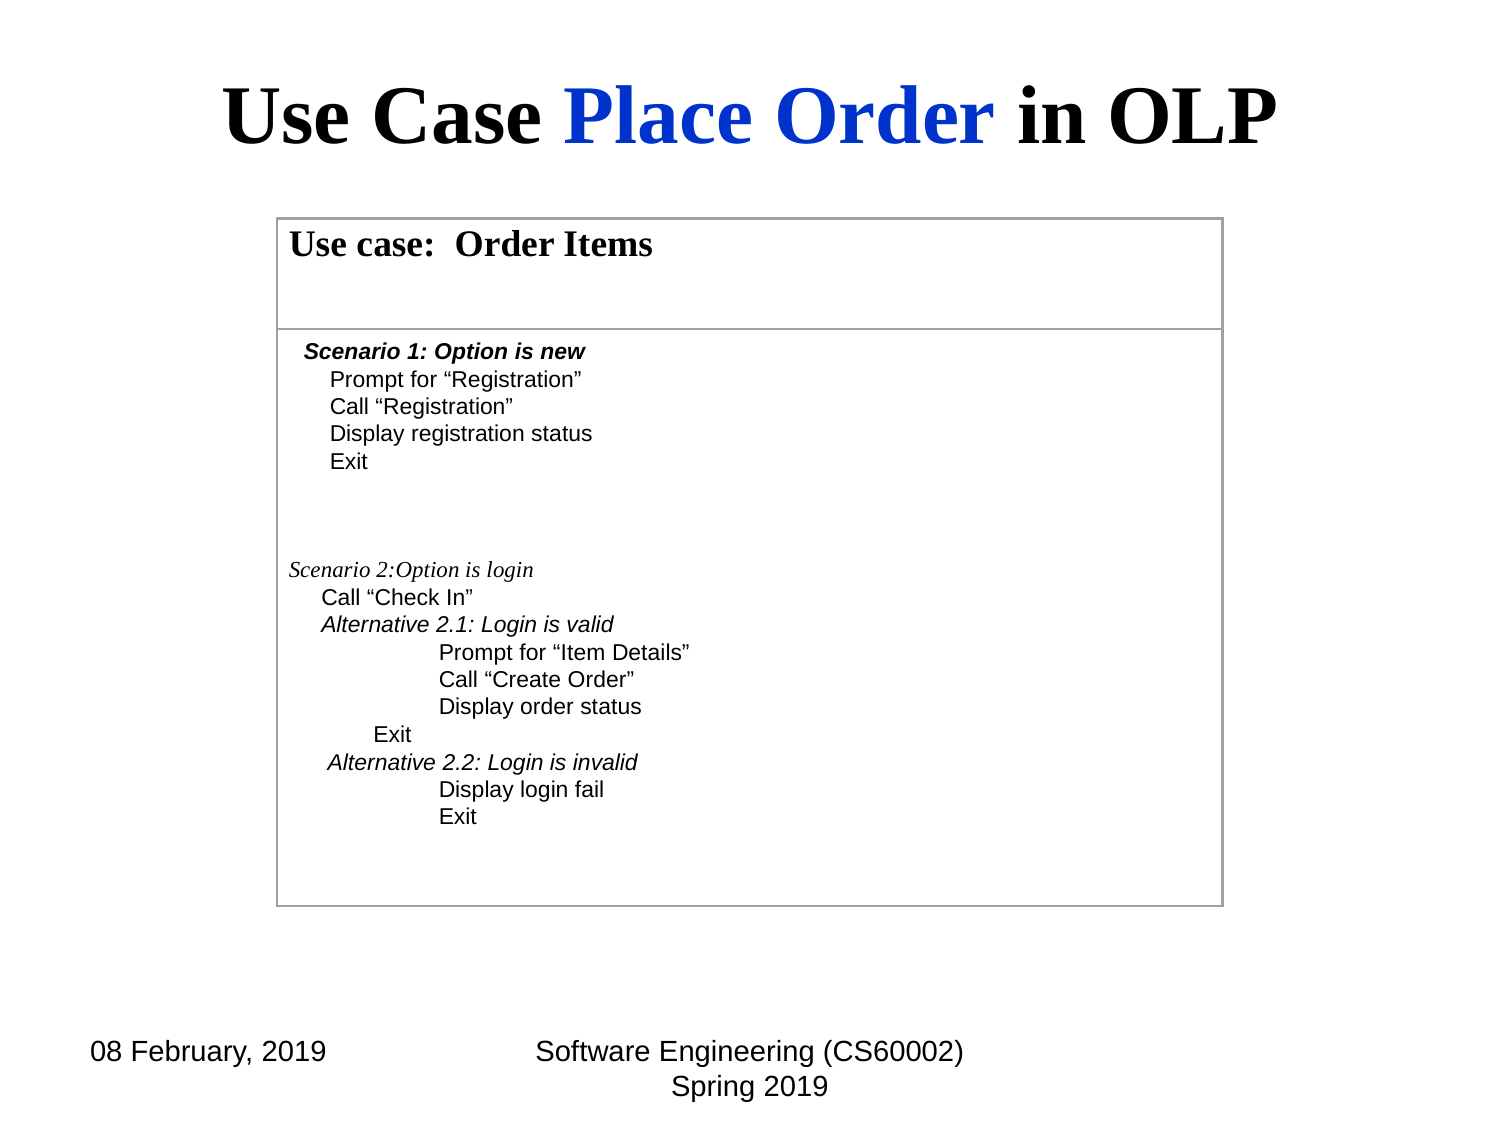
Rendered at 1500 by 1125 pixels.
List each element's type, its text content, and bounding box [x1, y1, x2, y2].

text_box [276, 217, 1224, 907]
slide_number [75, 1024, 425, 1103]
title Use Case Place Order in OLP [75, 45, 1425, 175]
footer Software Engineering (CS60002) Spring 2019 [512, 1024, 988, 1103]
